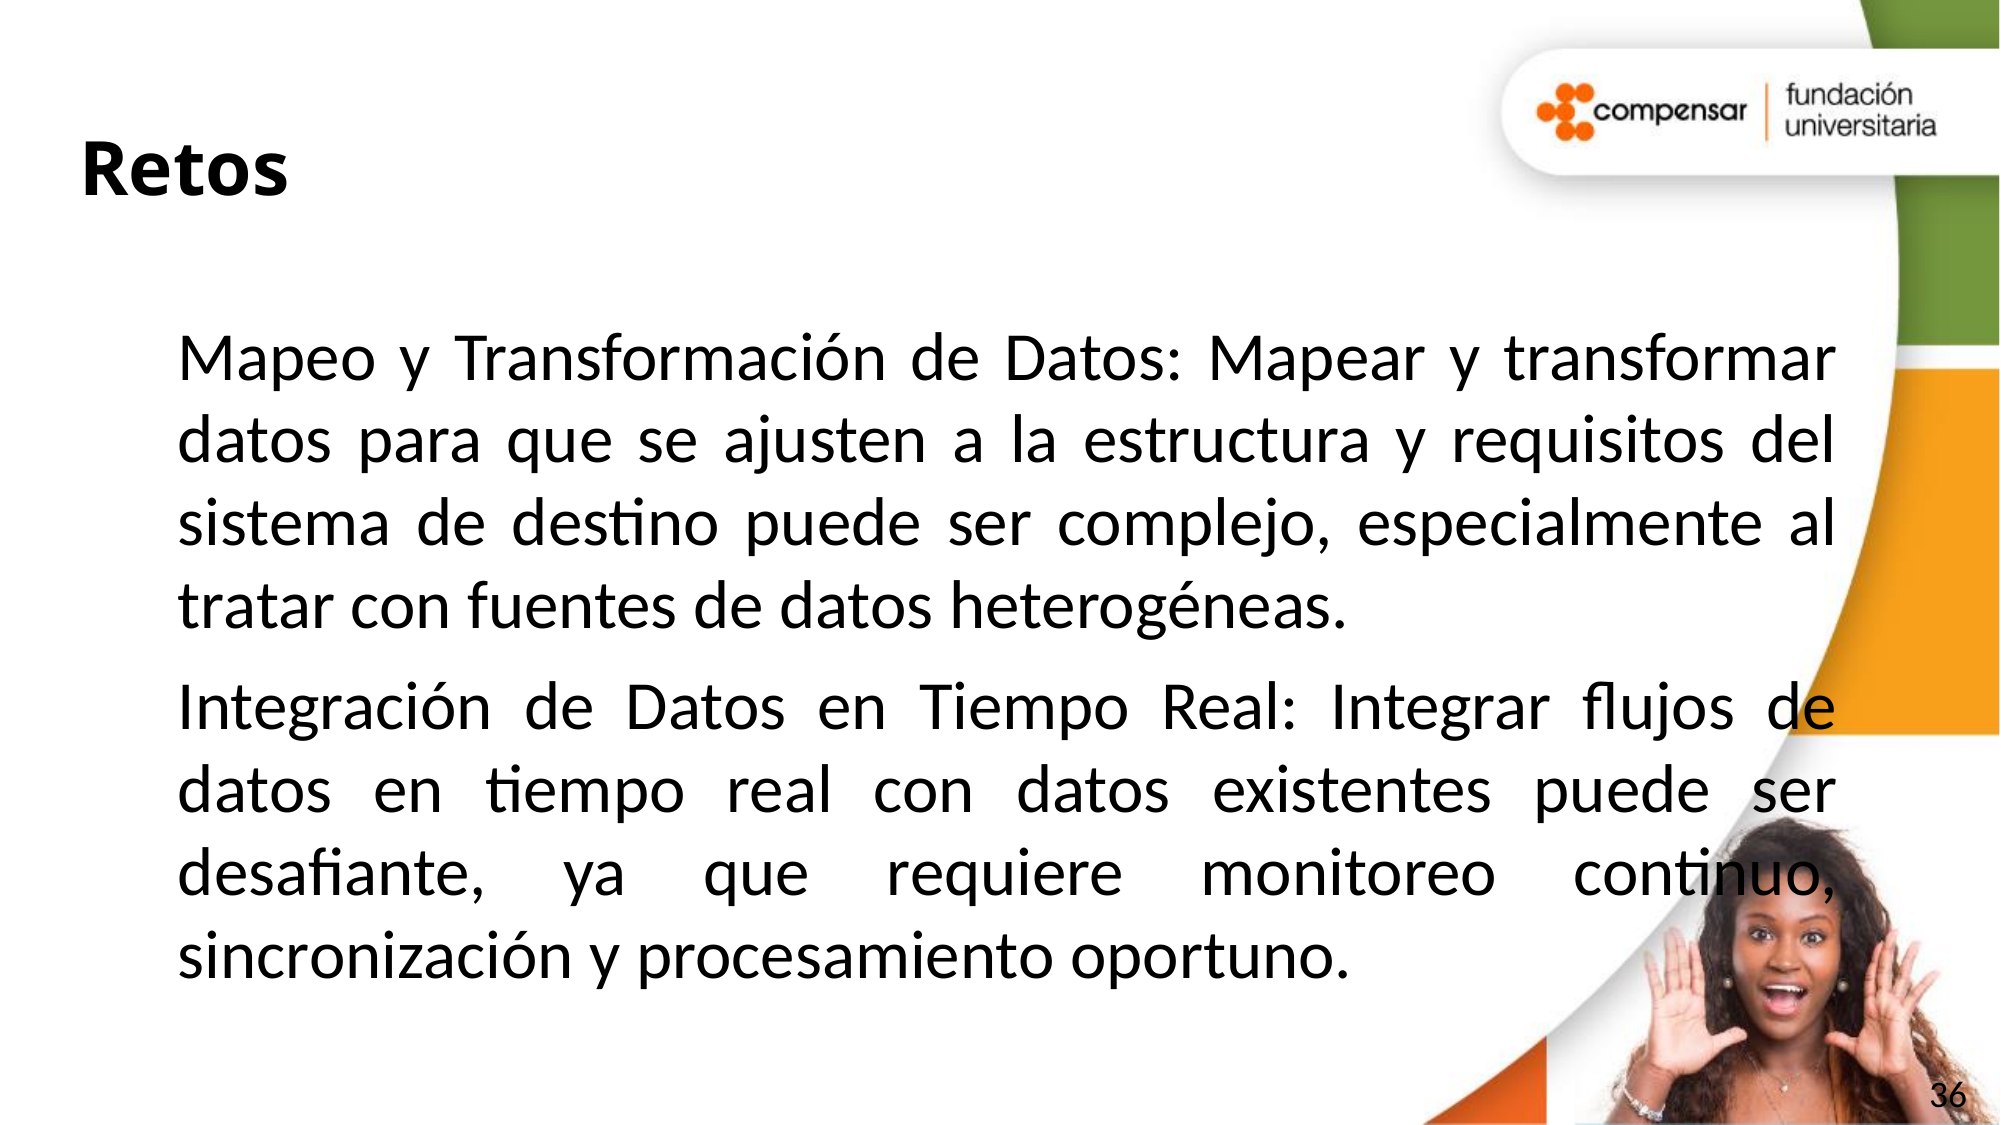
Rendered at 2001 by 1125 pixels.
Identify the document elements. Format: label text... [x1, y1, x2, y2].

title Retos [64, 123, 1561, 221]
picture [0, 0, 2000, 1125]
footer © TODOS LOS DERECHOS RESERVADOS POR FUNDACIÓN UNIVERSITARIA COMPENSAR [1057, 1048, 1885, 1109]
text_box Mapeo y Transformación de Datos: Mapear y transformar datos para que se ajusten a la estructura y requisitos del sistema de destino puede ser complejo, especialmente al tratar con fuentes de datos heterogéneas. Integración de Datos en Tiempo Real: Integrar flujos de datos en tiempo real con datos existentes puede ser desafiante, ya que requiere monitoreo continuo, sincronización y procesamiento oportuno. [163, 303, 1854, 1014]
slide_number 36 [1907, 1056, 2000, 1103]
